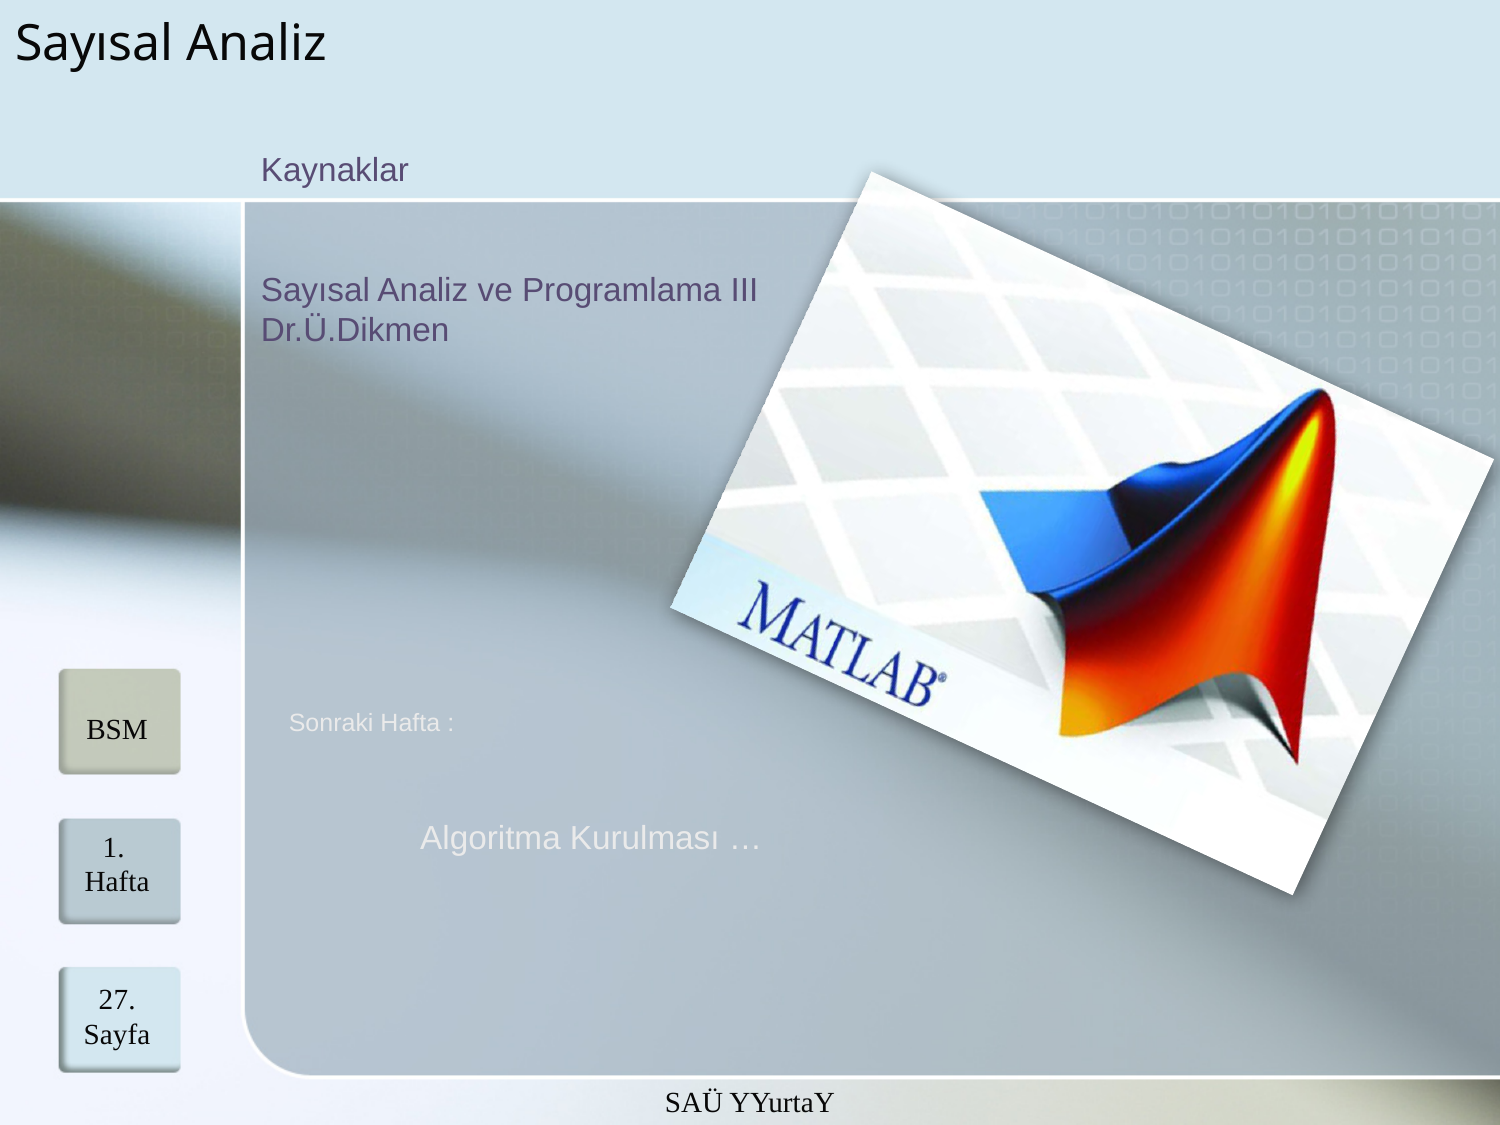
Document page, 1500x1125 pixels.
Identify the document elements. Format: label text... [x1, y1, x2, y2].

footer SAÜ YYurtaY [515, 1075, 991, 1125]
slide_number 27. Sayfa [58, 972, 176, 1067]
text_box BSM [58, 703, 176, 774]
picture [671, 171, 1494, 895]
title Sayısal Analiz [0, 0, 1212, 81]
picture [0, 0, 1500, 1125]
slide_number 1. Hafta [58, 820, 176, 927]
text_box Kaynaklar Sayısal Analiz ve Programlama III Dr.Ü.Dikmen Sonraki Hafta : Algoritma Kurulması … [246, 140, 1500, 1067]
